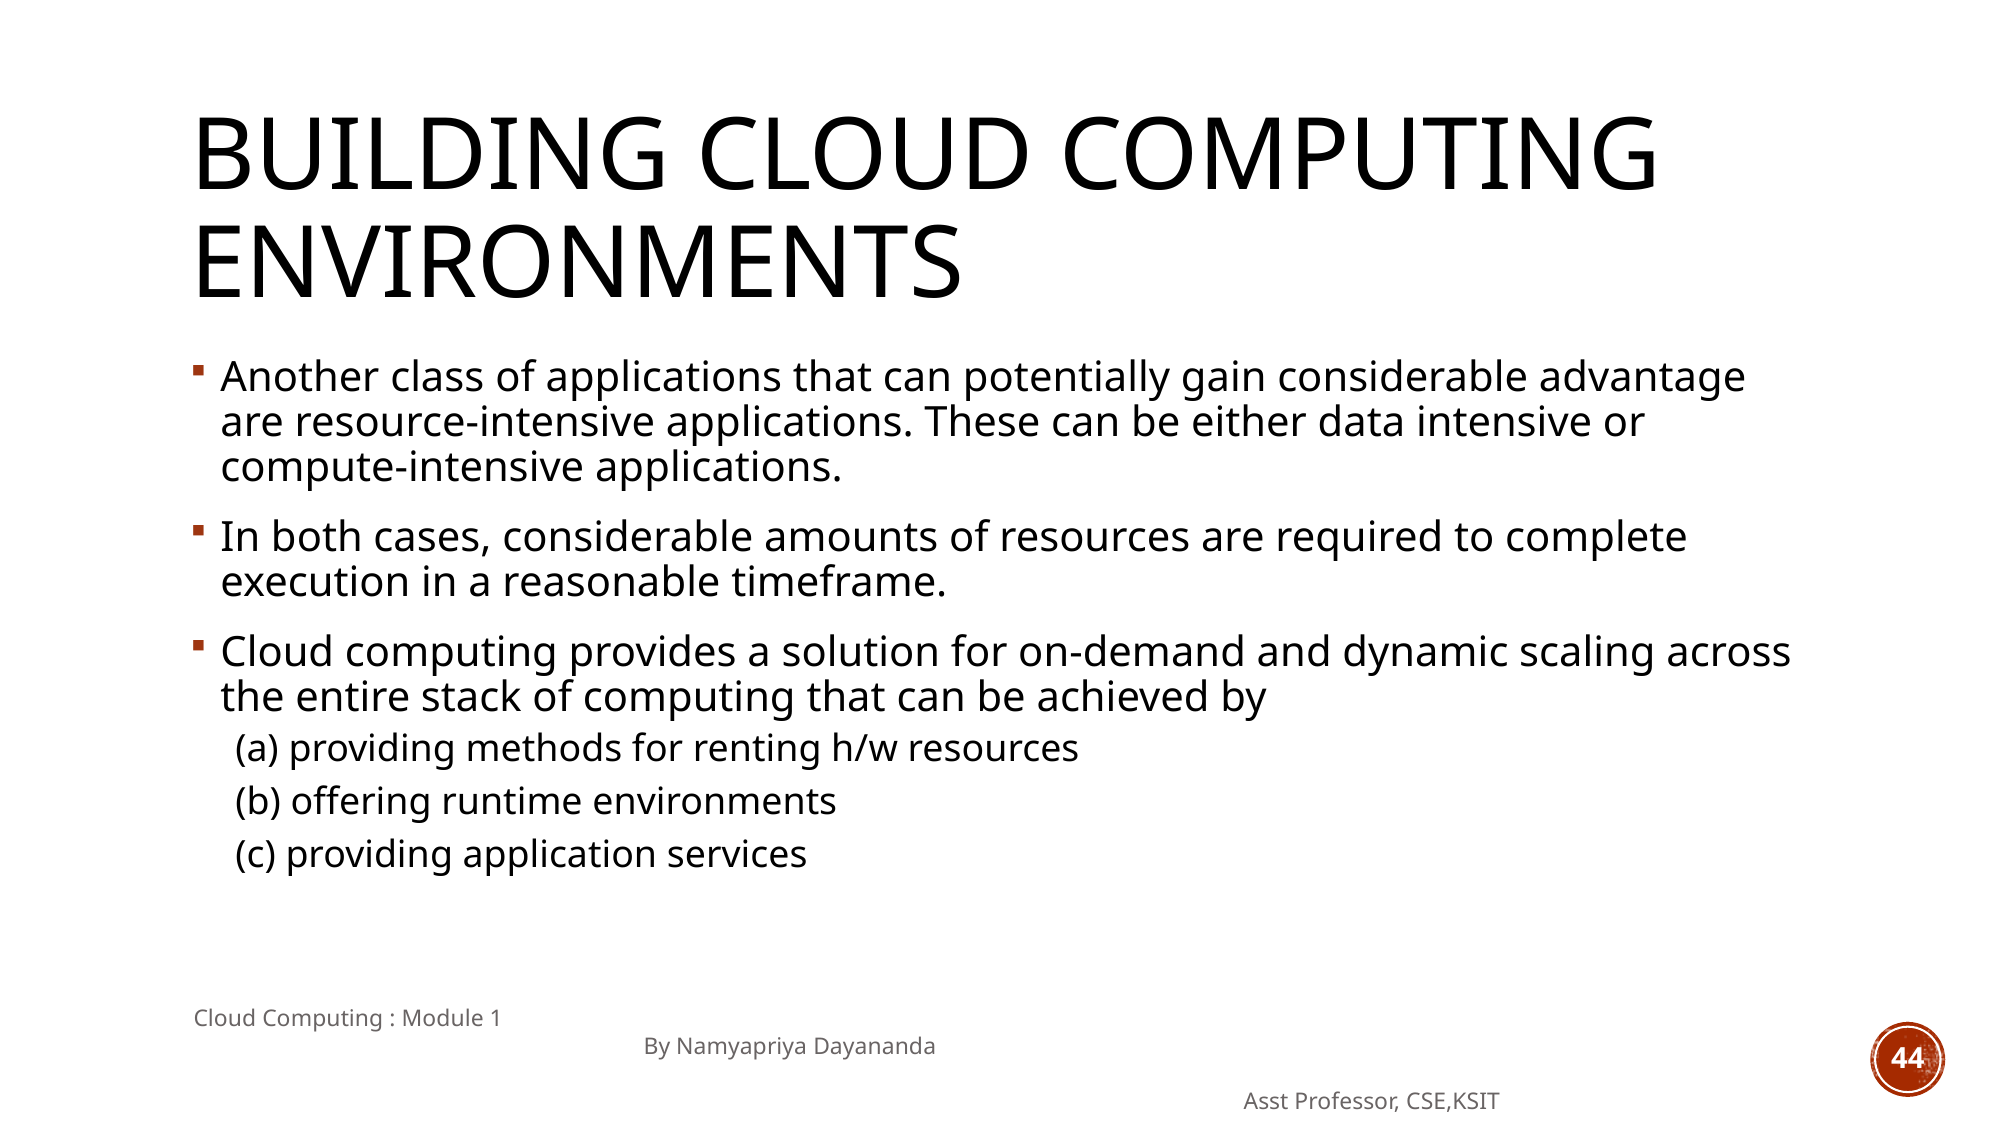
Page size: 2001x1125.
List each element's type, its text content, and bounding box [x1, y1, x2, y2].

slide_number 44 [1855, 1028, 1961, 1089]
footer Cloud Computing : Module 1 By Namyapriya Dayananda Asst Professor, CSE,KSIT [178, 1028, 1803, 1089]
list Another class of applications that can potentially gain considerable advantage are resource-intensive applications. These can be either data intensive or compute-intensive applications. In both cases, considerable amounts of resources are required to complete execution in a reasonable timeframe. Cloud computing provides a solution for on-demand and dynamic scaling across the entire stack of computing that can be achieved by (a) providing methods for renting h/w resources (b) offering runtime environments (c) providing application services [175, 348, 1826, 1013]
title BUILDING CLOUD COMPUTING ENVIRONMENTS [175, 79, 1826, 344]
